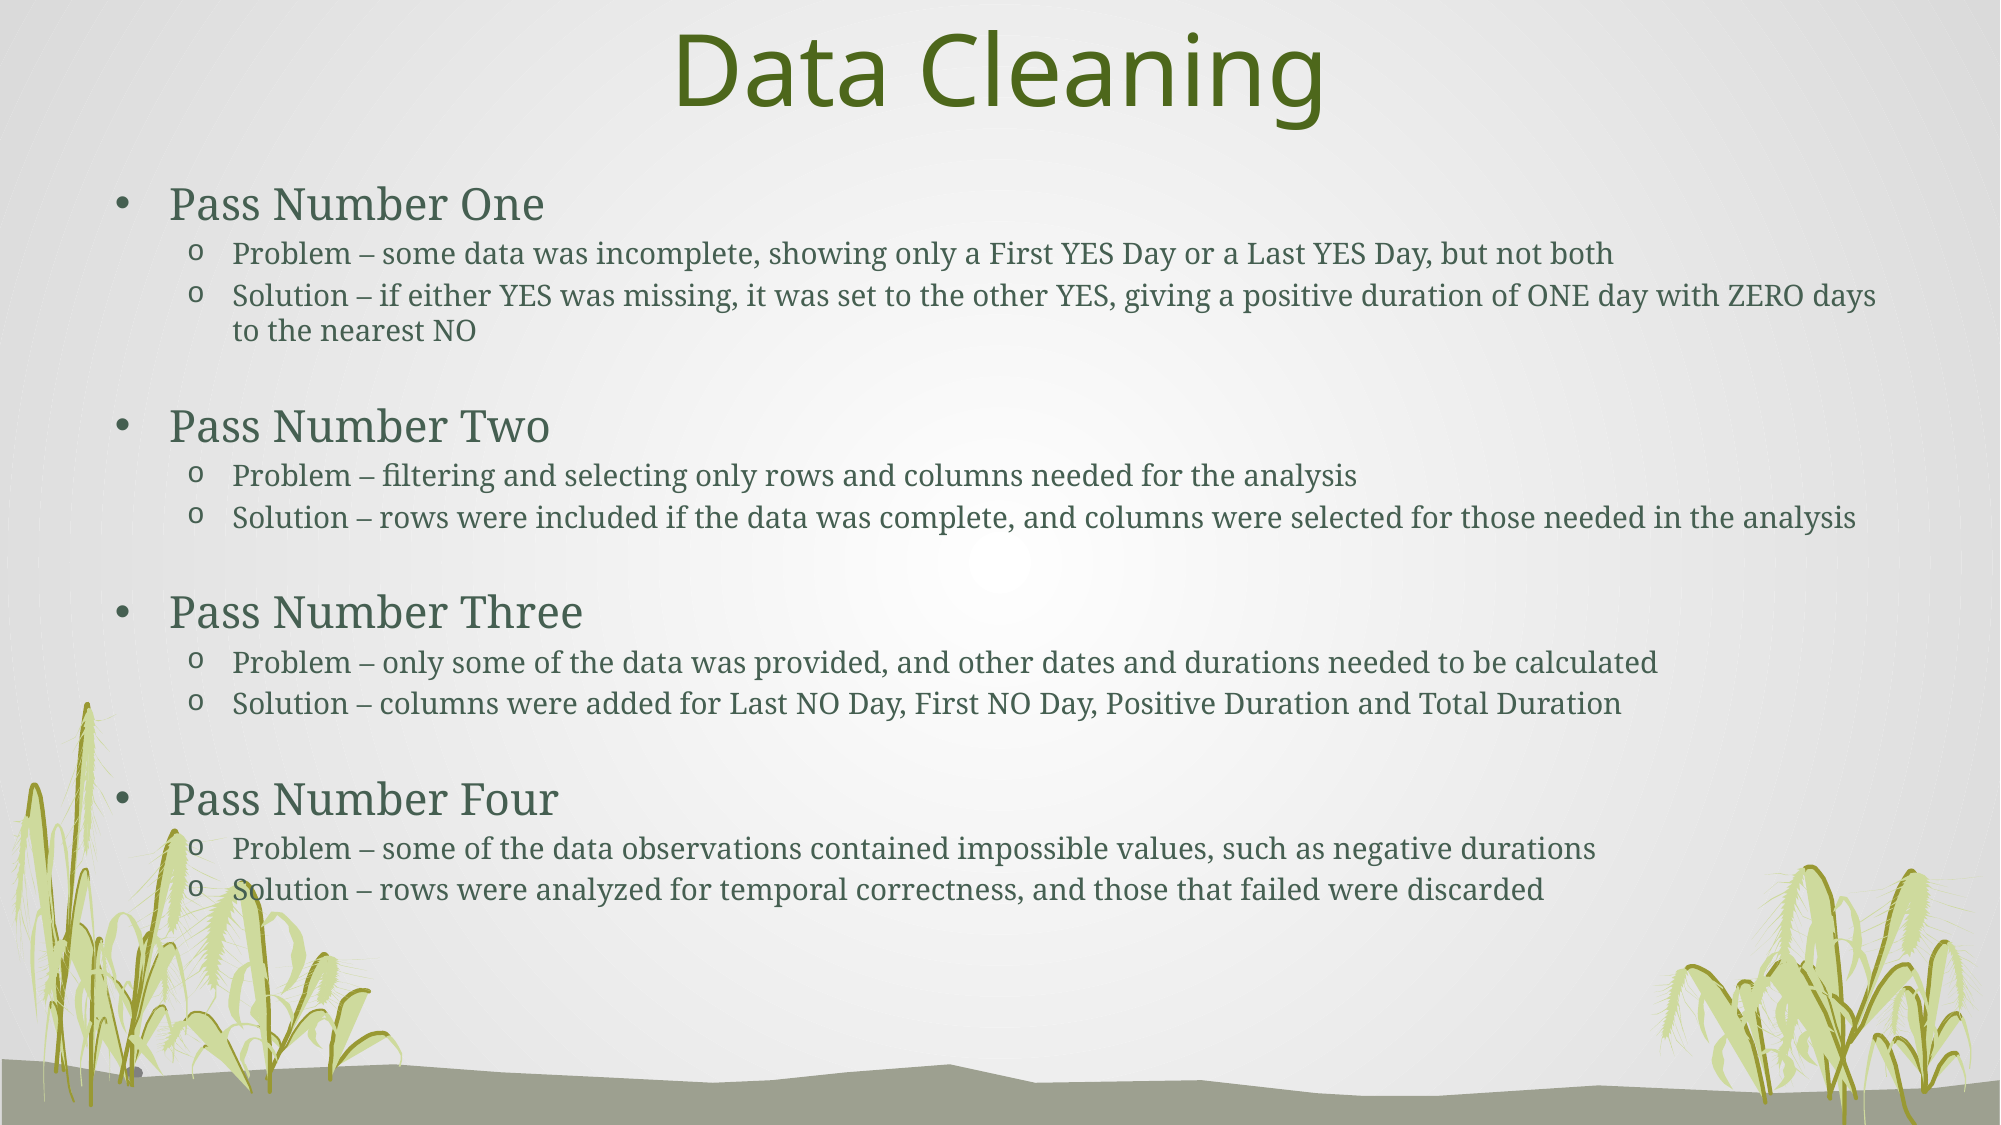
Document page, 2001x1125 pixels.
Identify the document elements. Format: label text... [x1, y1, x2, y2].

list Pass Number One Problem – some data was incomplete, showing only a First YES Day or a Last YES Day, but not both Solution – if either YES was missing, it was set to the other YES, giving a positive duration of ONE day with ZERO days to the nearest NO Pass Number Two Problem – filtering and selecting only rows and columns needed for the analysis Solution – rows were included if the data was complete, and columns were selected for those needed in the analysis Pass Number Three Problem – only some of the data was provided, and other dates and durations needed to be calculated Solution – columns were added for Last NO Day, First NO Day, Positive Duration and Total Duration Pass Number Four Problem – some of the data observations contained impossible values, such as negative durations Solution – rows were analyzed for temporal correctness, and those that failed were discarded [99, 168, 1900, 929]
title Data Cleaning [99, 0, 1900, 135]
